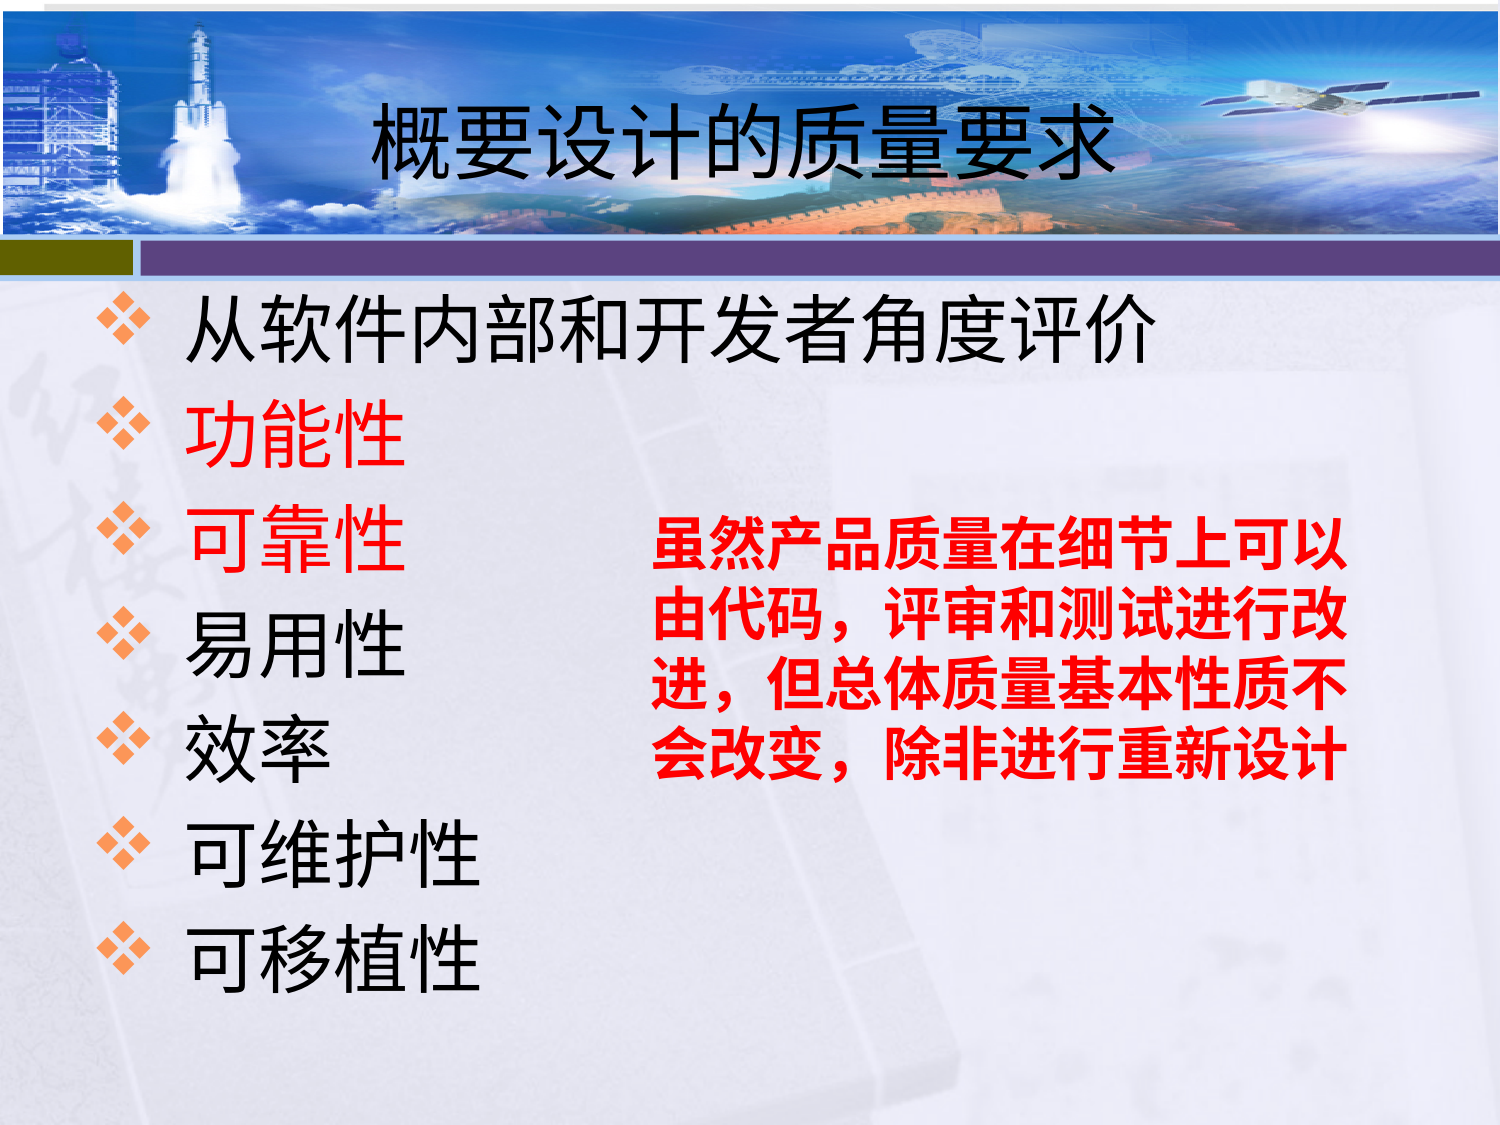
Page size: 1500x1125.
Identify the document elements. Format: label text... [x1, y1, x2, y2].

text_box 虽然产品质量在细节上可以由代码，评审和测试进行改进，但总体质量基本性质不会改变，除非进行重新设计 [635, 499, 1411, 795]
list [75, 239, 1388, 275]
text_box 从软件内部和开发者角度评价 功能性 可靠性 易用性 效率 可维护性 可移植性 [75, 275, 1463, 1125]
title 概要设计的质量要求 [0, 46, 1489, 234]
picture [0, 0, 1498, 234]
